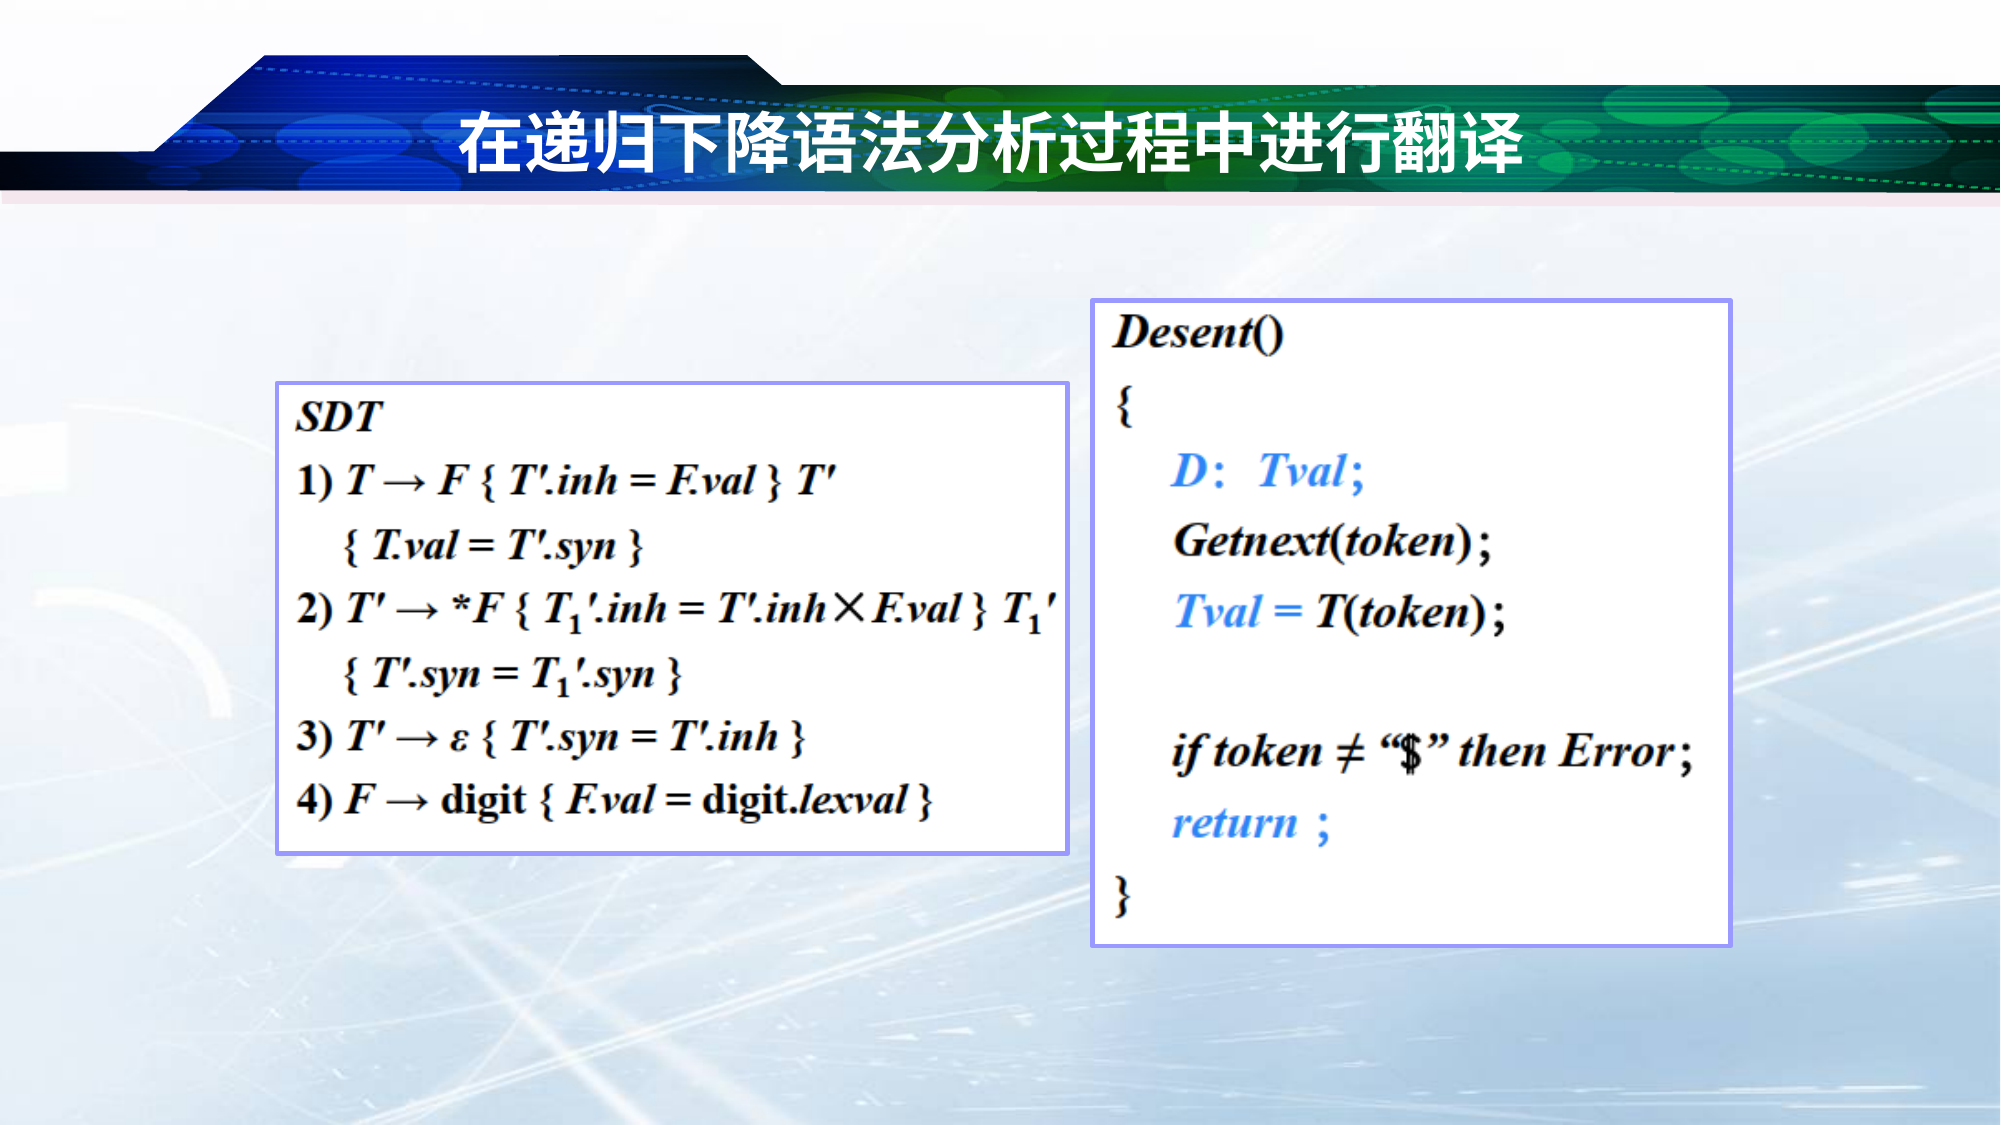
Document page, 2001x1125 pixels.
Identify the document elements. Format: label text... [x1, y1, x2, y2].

title 在递归下降语法分析过程中进行翻译 [133, 94, 1851, 188]
picture [0, 0, 2001, 1125]
